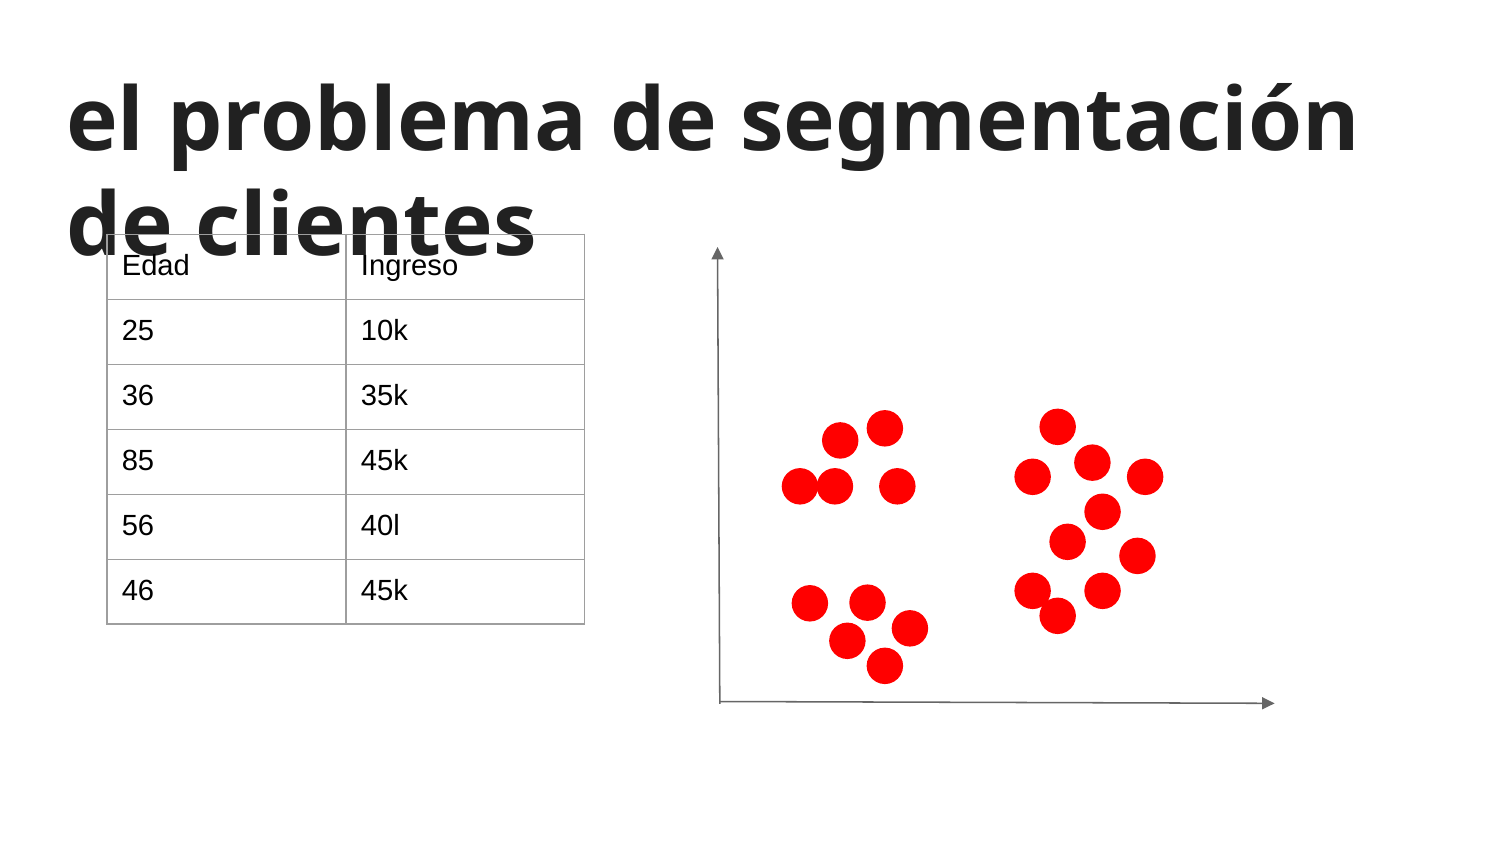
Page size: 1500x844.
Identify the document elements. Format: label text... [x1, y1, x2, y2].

table_cell 56 [108, 495, 345, 559]
text_box [1127, 459, 1163, 495]
text_box [822, 422, 858, 458]
text_box [892, 610, 928, 646]
text_box [1015, 459, 1051, 495]
text_box [792, 585, 828, 621]
text_box [1085, 573, 1121, 609]
text_box [782, 468, 817, 504]
text_box [817, 468, 853, 504]
text_box [1085, 494, 1121, 530]
table_cell 35k [347, 365, 584, 429]
text_box [1050, 524, 1086, 560]
text_box [867, 410, 903, 446]
table_cell 36 [108, 365, 345, 429]
table_cell 85 [108, 430, 345, 494]
text_box [879, 468, 915, 504]
text_box [1074, 445, 1110, 481]
text_box [1015, 573, 1051, 609]
table_cell 25 [108, 300, 345, 364]
table_cell 45k [347, 560, 584, 623]
text_box [1119, 538, 1155, 574]
text_box [867, 648, 903, 684]
table_cell 45k [347, 430, 584, 494]
text_box [1040, 409, 1076, 445]
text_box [717, 246, 721, 705]
text_box [850, 585, 886, 621]
table_header Ingreso [347, 235, 584, 299]
text_box [829, 623, 865, 659]
table_header Edad [108, 235, 345, 299]
title el problema de segmentación de clientes [51, 48, 1449, 180]
table_cell 46 [108, 560, 345, 623]
table_cell 40l [347, 495, 584, 559]
text_box [1040, 598, 1076, 634]
table_cell 10k [347, 300, 584, 364]
